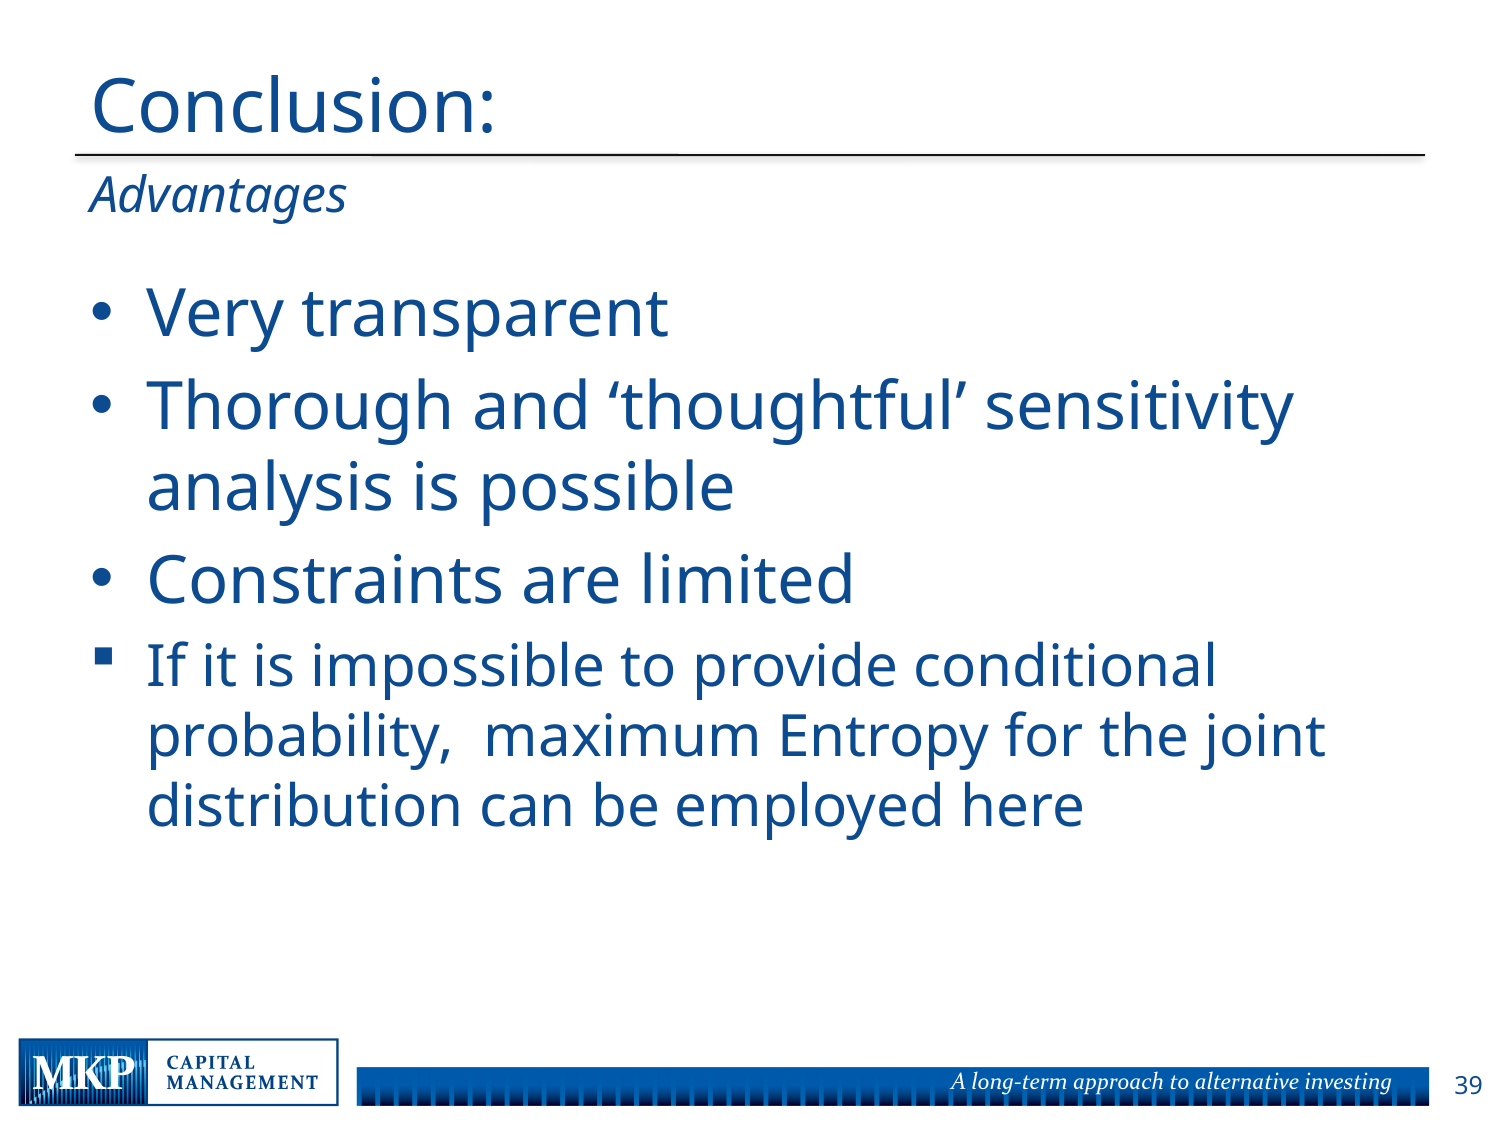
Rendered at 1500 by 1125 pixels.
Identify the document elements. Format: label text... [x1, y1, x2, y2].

list Advantages [74, 154, 1426, 213]
title Conclusion: [74, 24, 1426, 154]
list Very transparent Thorough and ‘thoughtful’ sensitivity analysis is possible Constraints are limited If it is impossible to provide conditional probability, maximum Entropy for the joint distribution can be employed here [74, 262, 1426, 1006]
picture [0, 1028, 1500, 1125]
slide_number 38 [1437, 1069, 1500, 1107]
